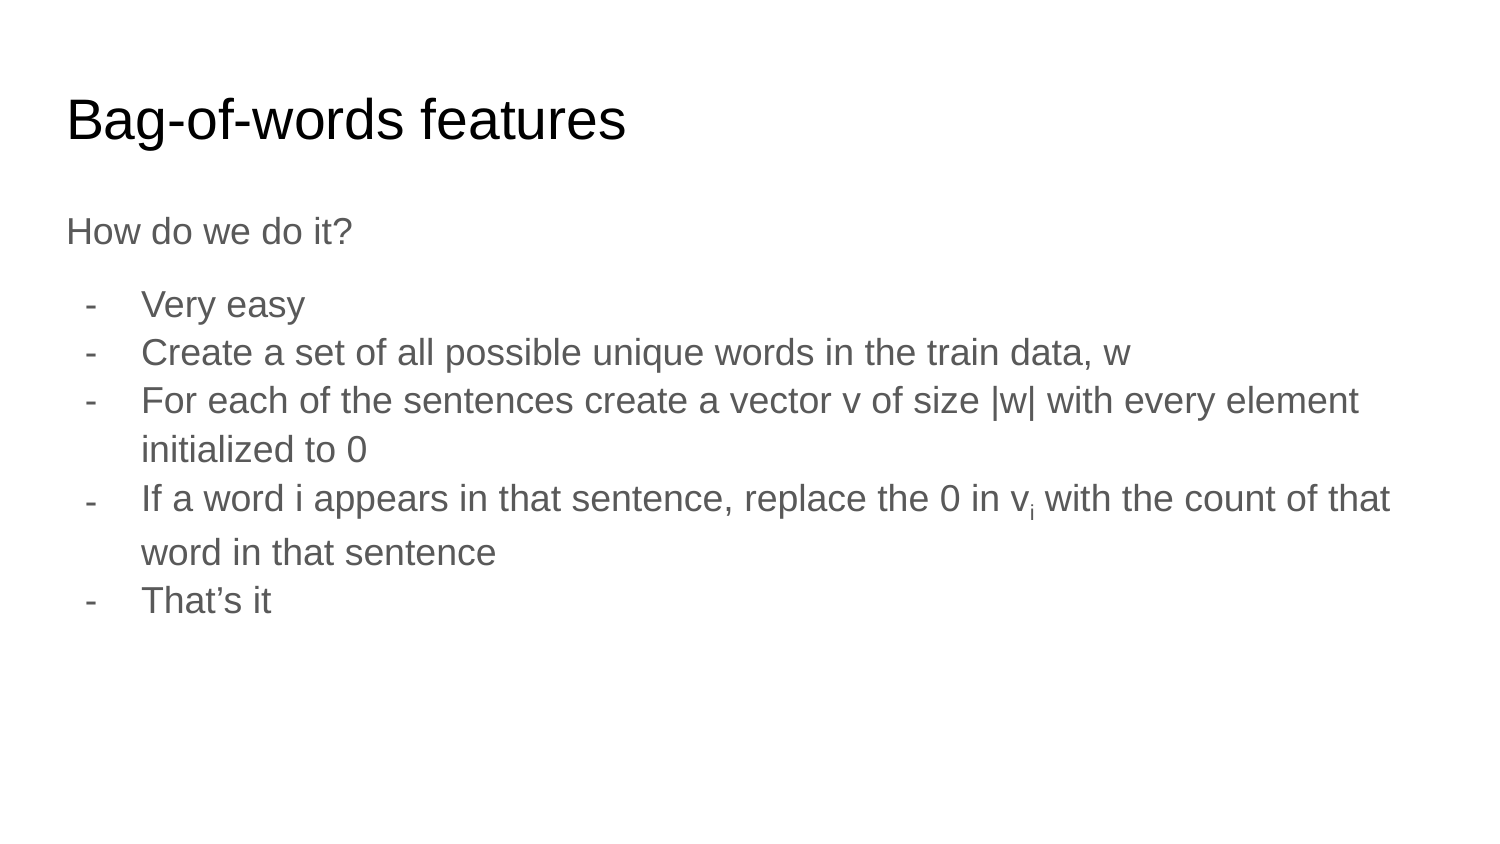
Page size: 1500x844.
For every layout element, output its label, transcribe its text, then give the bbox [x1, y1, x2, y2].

title Bag-of-words features [51, 72, 1449, 167]
list How do we do it? Very easy Create a set of all possible unique words in the train data, w For each of the sentences create a vector v of size |w| with every element initialized to 0 If a word i appears in that sentence, replace the 0 in vi with the count of that word in that sentence That’s it [51, 189, 1449, 750]
